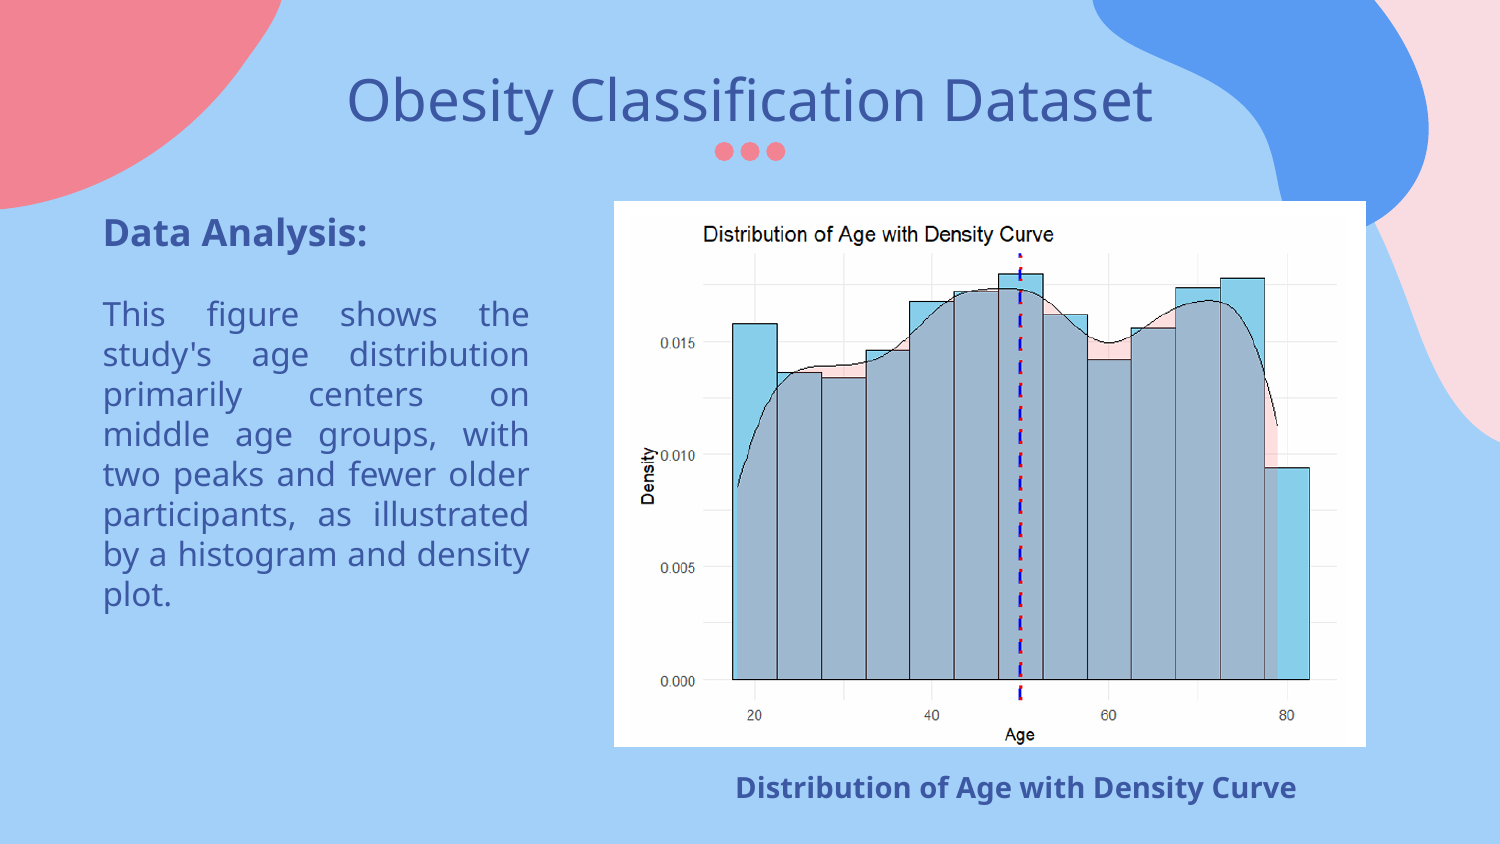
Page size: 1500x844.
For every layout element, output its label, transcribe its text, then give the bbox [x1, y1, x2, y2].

text_box Data Analysis: This figure shows the study's age distribution primarily centers on middle age groups, with two peaks and fewer older participants, as illustrated by a histogram and density plot. [87, 201, 546, 621]
title Obesity Classification Dataset [0, 48, 1500, 142]
picture [614, 200, 1367, 747]
text_box Distribution of Age with Density Curve [676, 762, 1357, 812]
